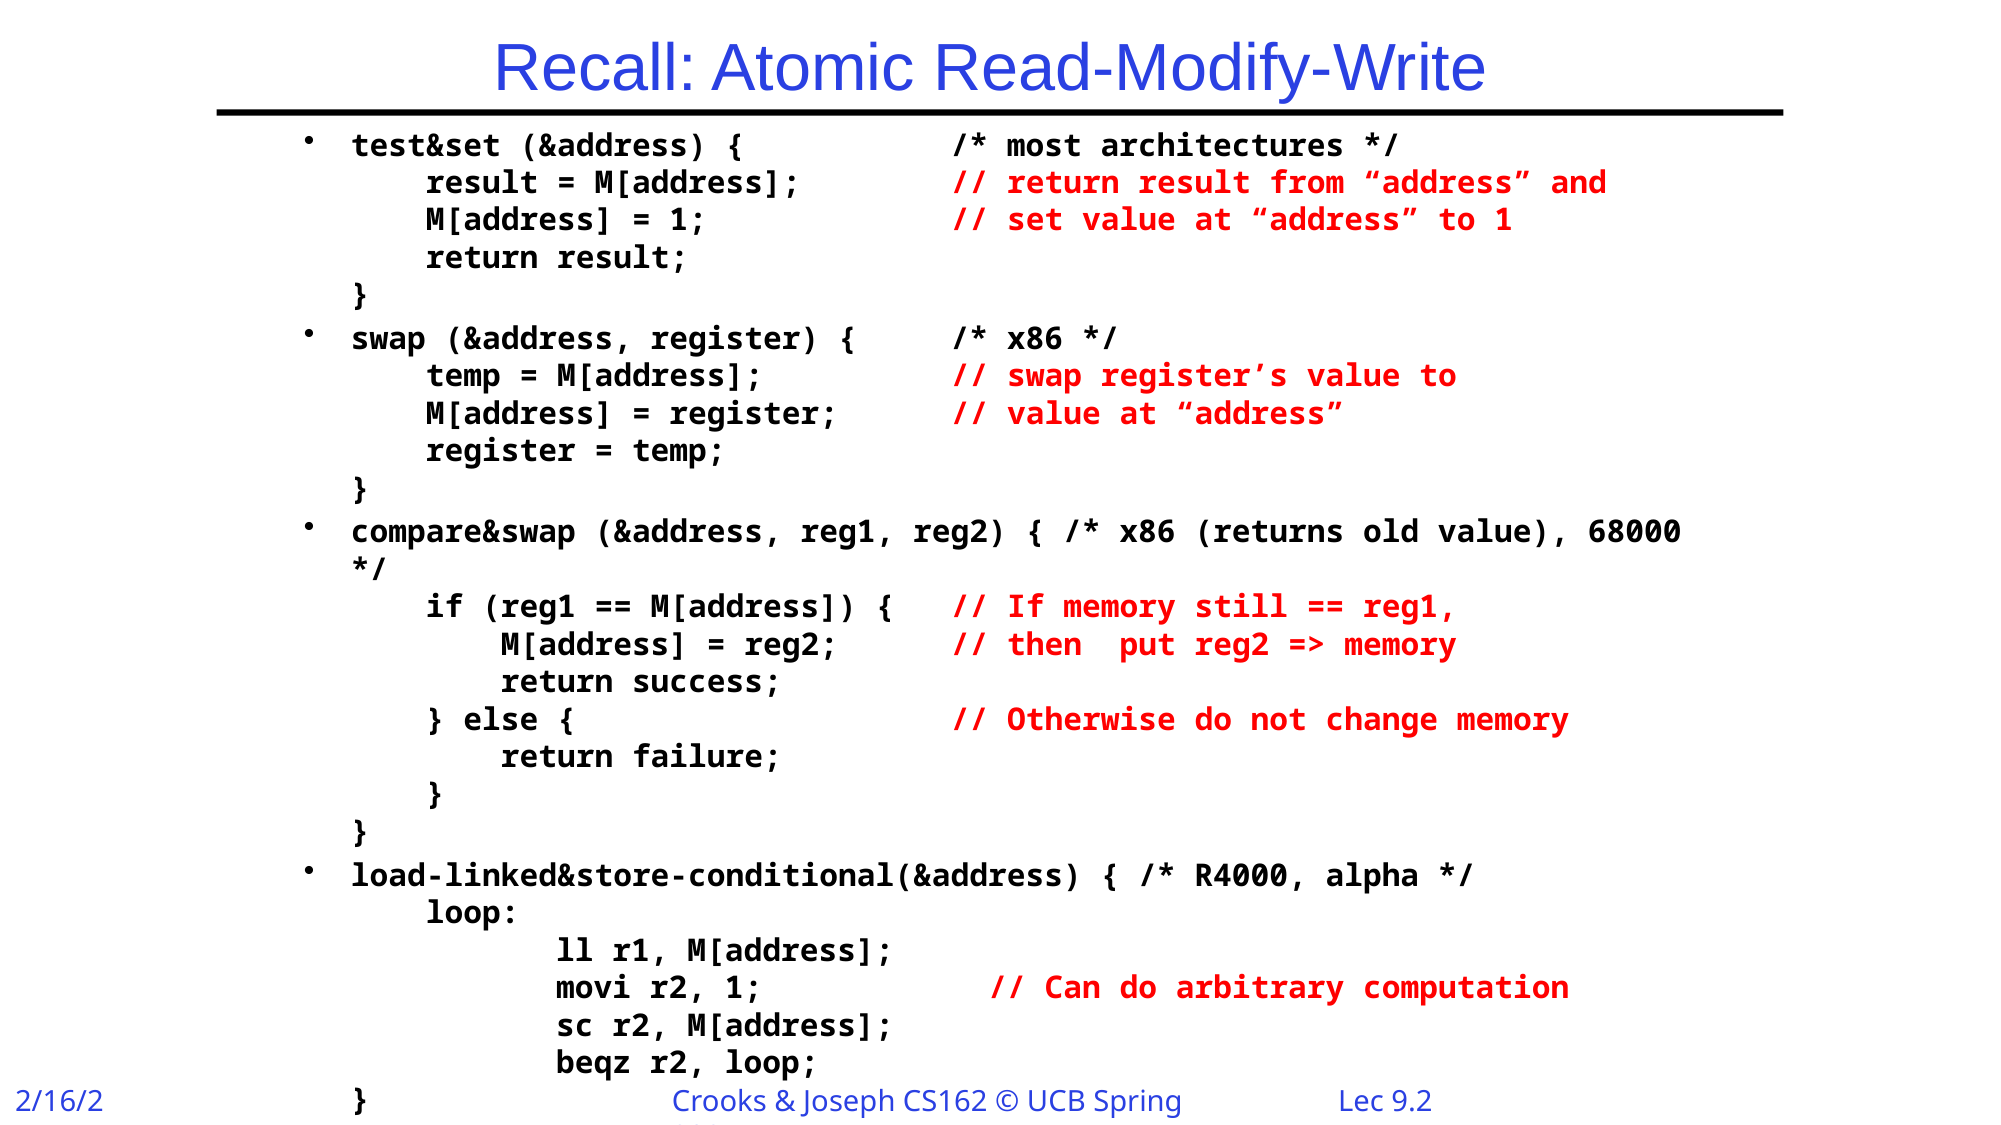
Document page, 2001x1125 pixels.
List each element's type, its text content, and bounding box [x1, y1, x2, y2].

list test&set (&address) { /* most architectures */ result = M[address]; // return result from “address” and M[address] = 1; // set value at “address” to 1 return result; } swap (&address, register) { /* x86 */ temp = M[address]; // swap register’s value to M[address] = register; // value at “address” register = temp; } compare&swap (&address, reg1, reg2) { /* x86 (returns old value), 68000 */ if (reg1 == M[address]) { // If memory still == reg1, M[address] = reg2; // then put reg2 => memory return success; } else { // Otherwise do not change memory return failure; } } load-linked&store-conditional(&address) { /* R4000, alpha */ loop: ll r1, M[address]; movi r2, 1; // Can do arbitrary computation sc r2, M[address]; beqz r2, loop; } [289, 117, 1752, 1068]
title Recall: Atomic Read-Modify-Write [216, 24, 1784, 113]
